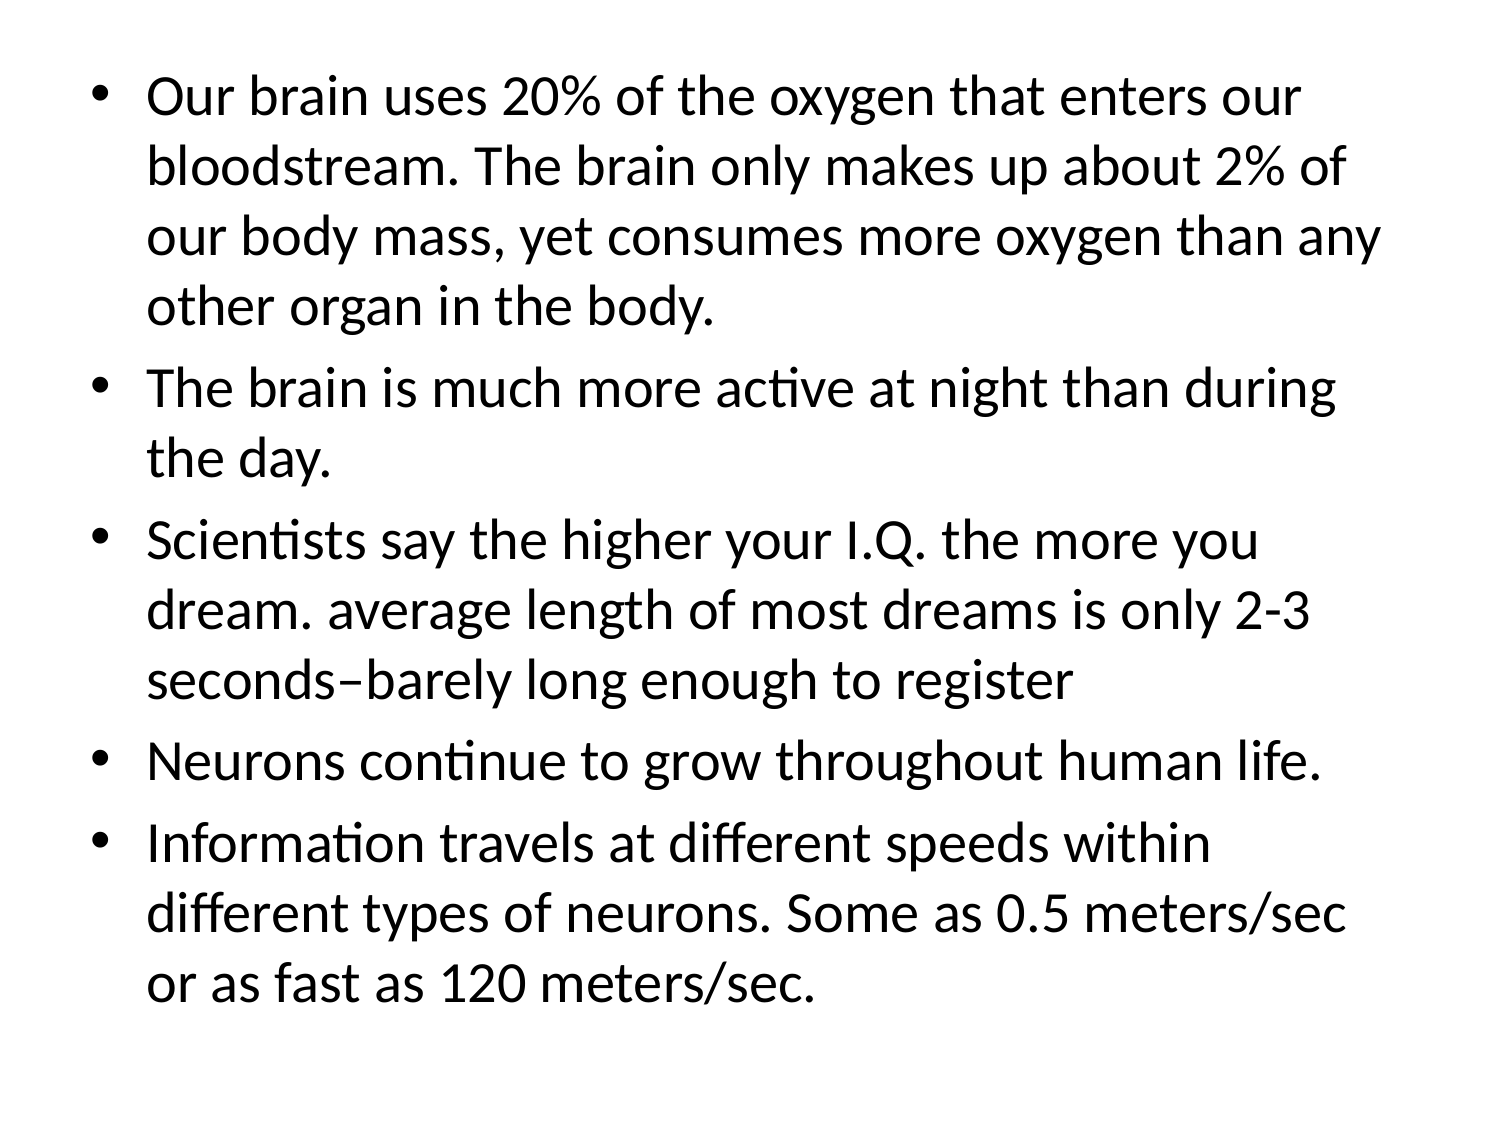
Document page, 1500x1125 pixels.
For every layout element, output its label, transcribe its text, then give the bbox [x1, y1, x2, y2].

list Our brain uses 20% of the oxygen that enters our bloodstream. The brain only makes up about 2% of our body mass, yet consumes more oxygen than any other organ in the body. The brain is much more active at night than during the day. Scientists say the higher your I.Q. the more you dream. average length of most dreams is only 2-3 seconds–barely long enough to register Neurons continue to grow throughout human life. Information travels at different speeds within different types of neurons. Some as 0.5 meters/sec or as fast as 120 meters/sec. [75, 50, 1425, 1100]
